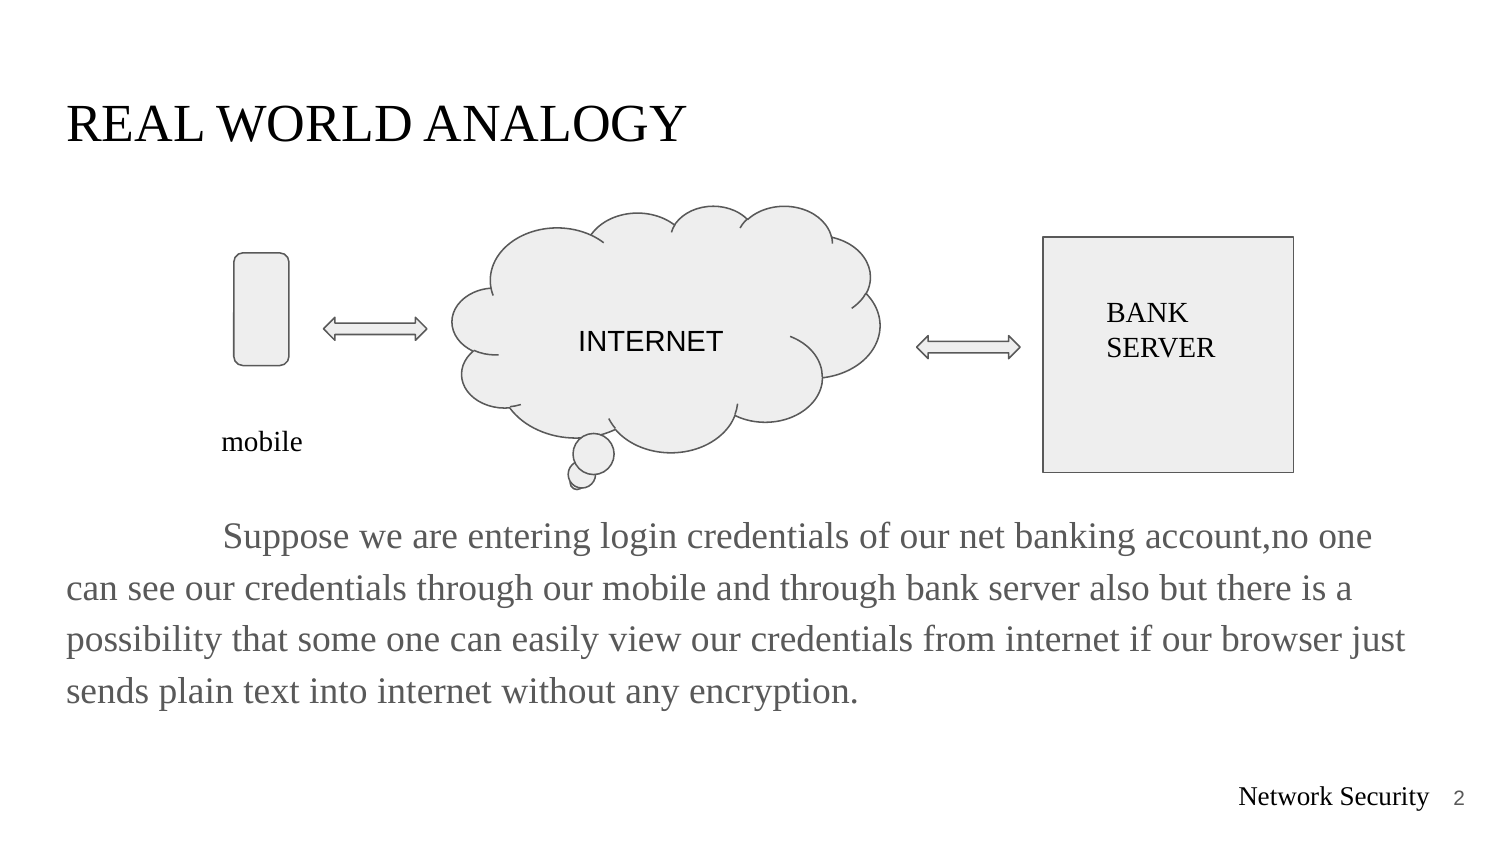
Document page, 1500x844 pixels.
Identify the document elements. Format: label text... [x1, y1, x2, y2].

text_box [323, 317, 427, 341]
text_box INTERNET [447, 167, 876, 373]
text_box [876, 307, 881, 344]
slide_number ‹#› [1389, 764, 1480, 830]
text_box [1043, 236, 1294, 473]
text_box [461, 373, 843, 490]
text_box [916, 335, 1021, 359]
list Suppose we are entering login credentials of our net banking account,no one can see our credentials through our mobile and through bank server also but there is a possibility that some one can easily view our credentials from internet if our browser just sends plain text into internet without any encryption. [51, 189, 1449, 750]
text_box BANK SERVER [1091, 278, 1250, 379]
title REAL WORLD ANALOGY [51, 72, 1449, 168]
text_box [233, 252, 289, 366]
text_box mobile [206, 406, 349, 472]
